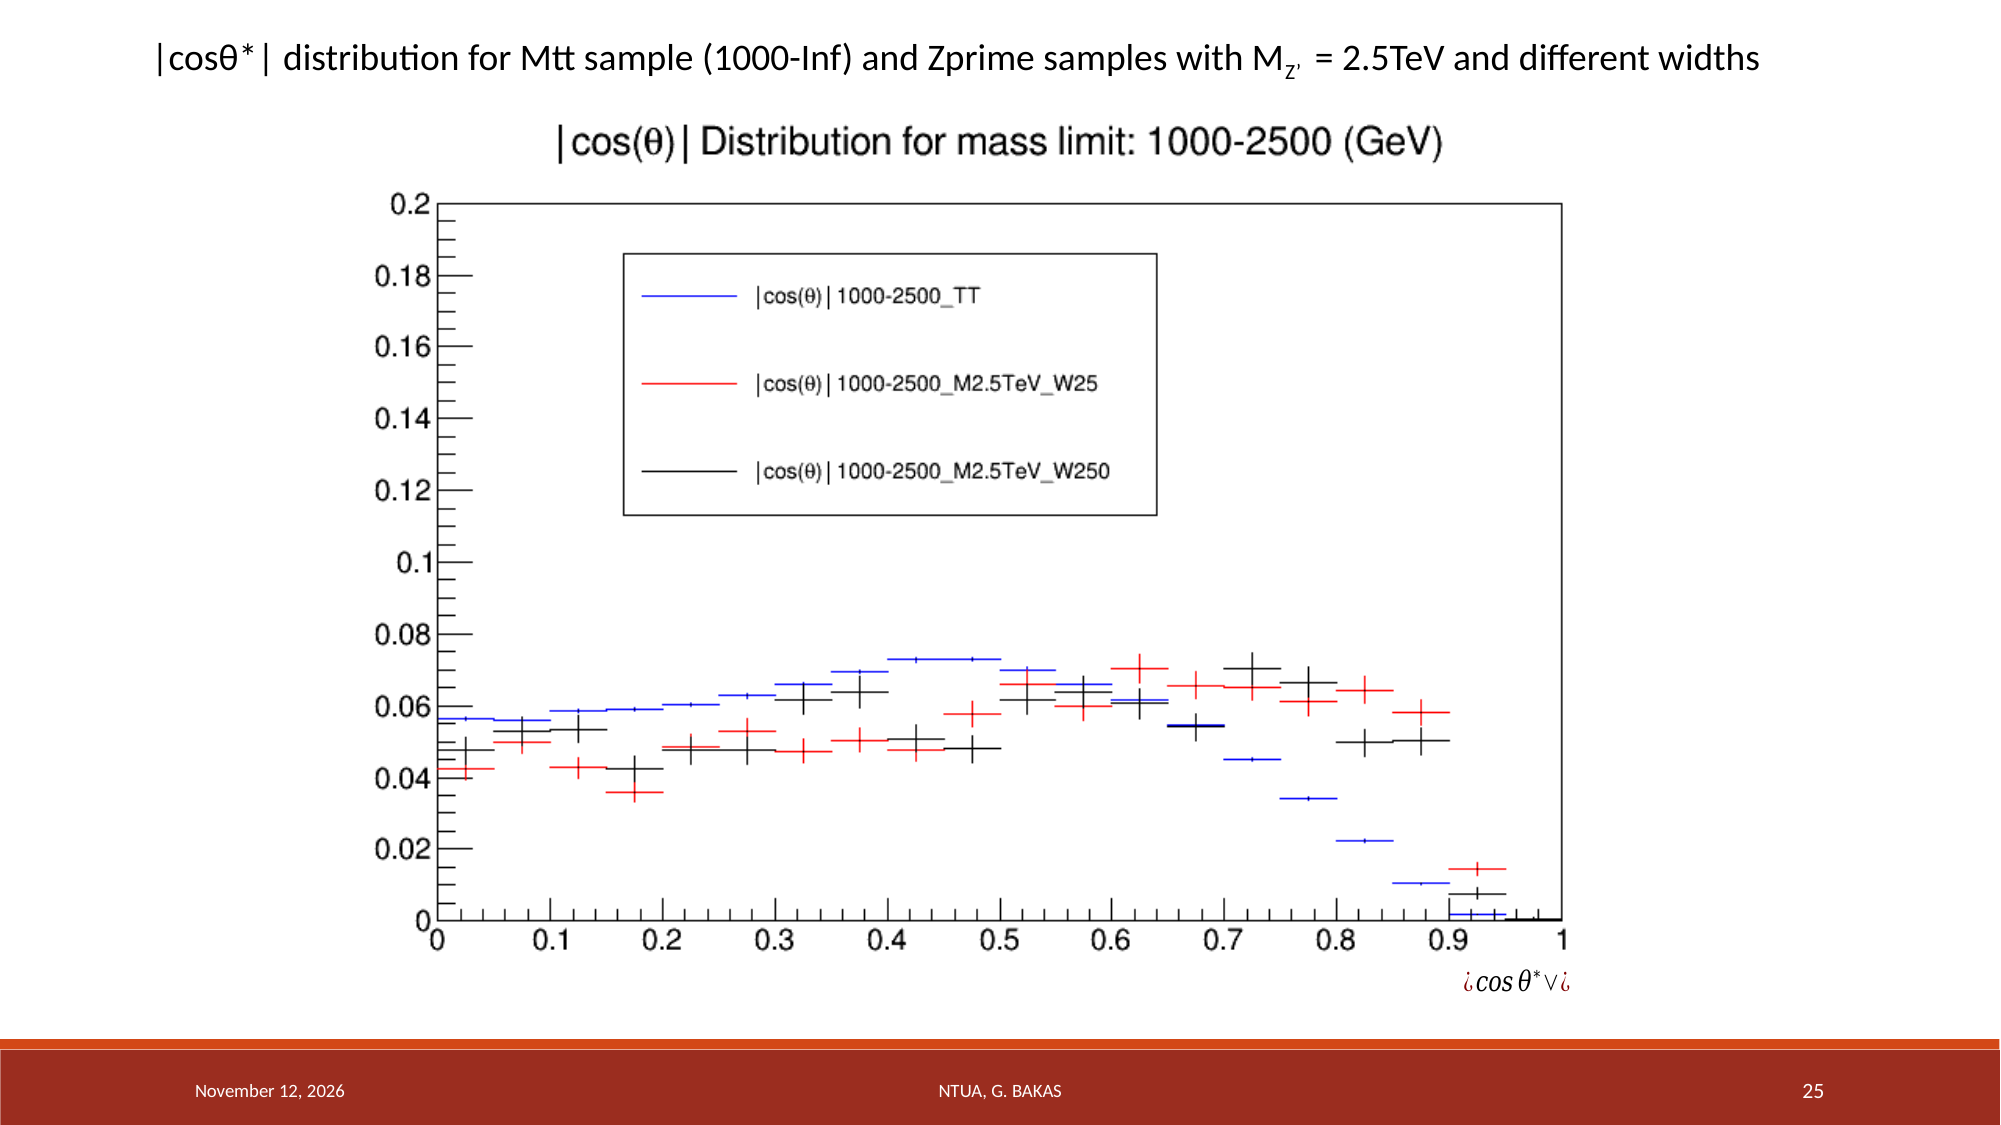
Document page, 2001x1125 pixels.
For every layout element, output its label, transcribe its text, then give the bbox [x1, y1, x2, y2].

picture [297, 114, 1703, 1011]
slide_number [180, 1059, 586, 1120]
text_box |cosθ*| distribution for Mtt sample (1000-Inf) and Zprime samples with MZ’ = 2.5TeV and different widths [38, 25, 1883, 92]
slide_number 25 [1624, 1059, 1840, 1120]
footer NTUA, G. Bakas [604, 1059, 1396, 1120]
